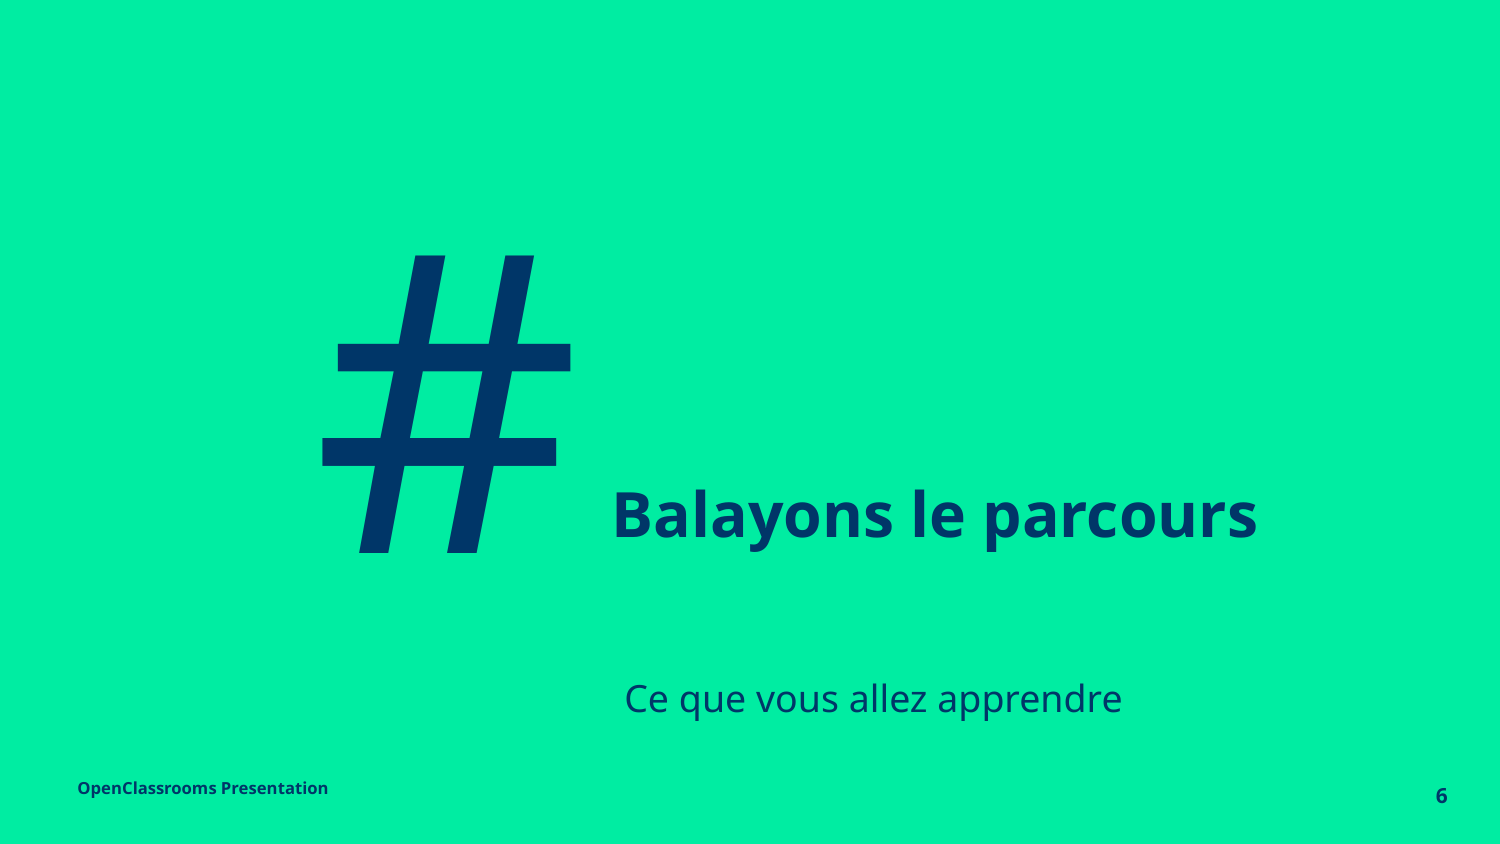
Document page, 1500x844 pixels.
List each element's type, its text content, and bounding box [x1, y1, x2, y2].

text_box Balayons le parcours [596, 393, 1342, 565]
text_box # [165, 122, 597, 581]
text_box Ce que vous allez apprendre [609, 564, 1294, 735]
slide_number ‹#› [1372, 783, 1463, 811]
